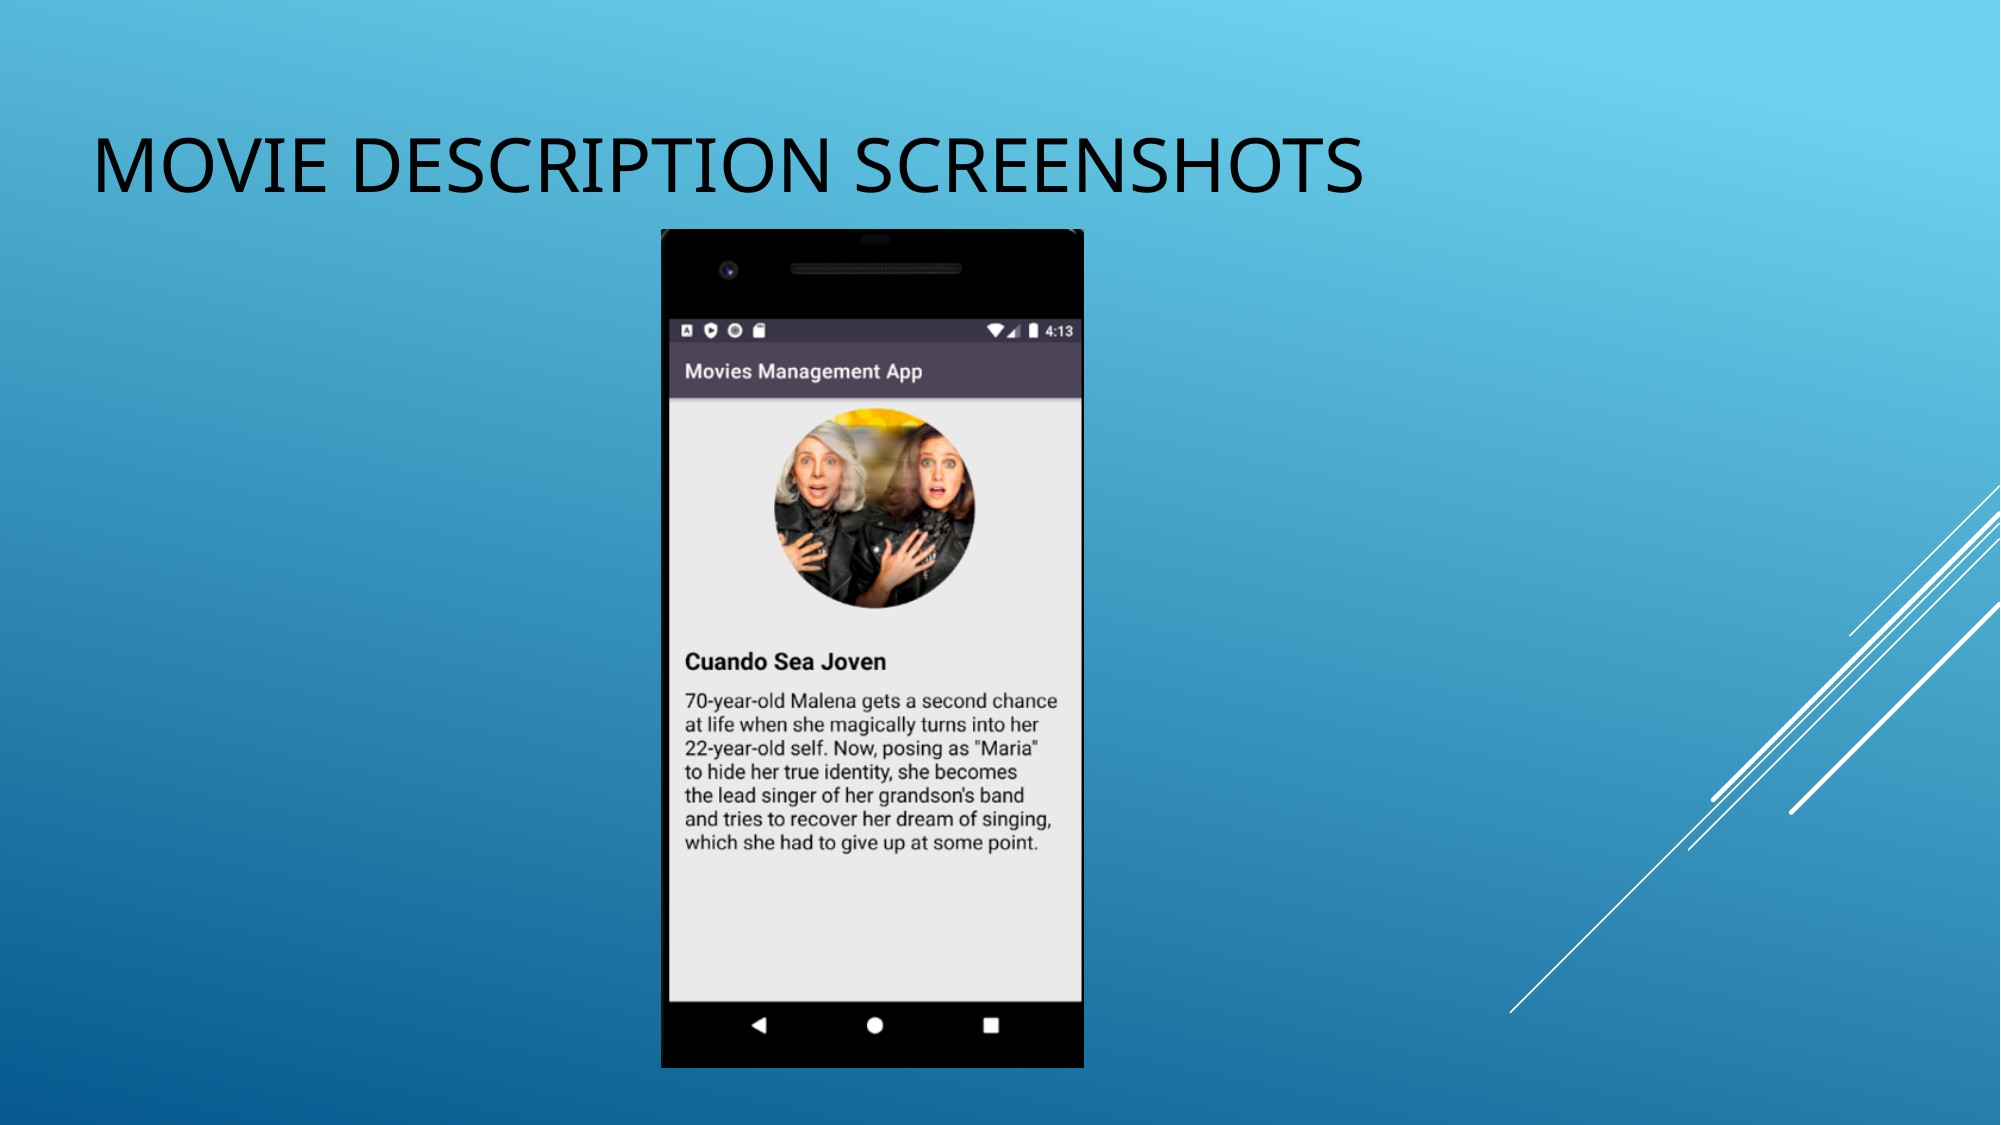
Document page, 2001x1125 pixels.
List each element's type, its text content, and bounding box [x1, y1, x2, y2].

title Movie Description screenshots [76, 39, 1477, 287]
picture [661, 229, 1084, 1068]
